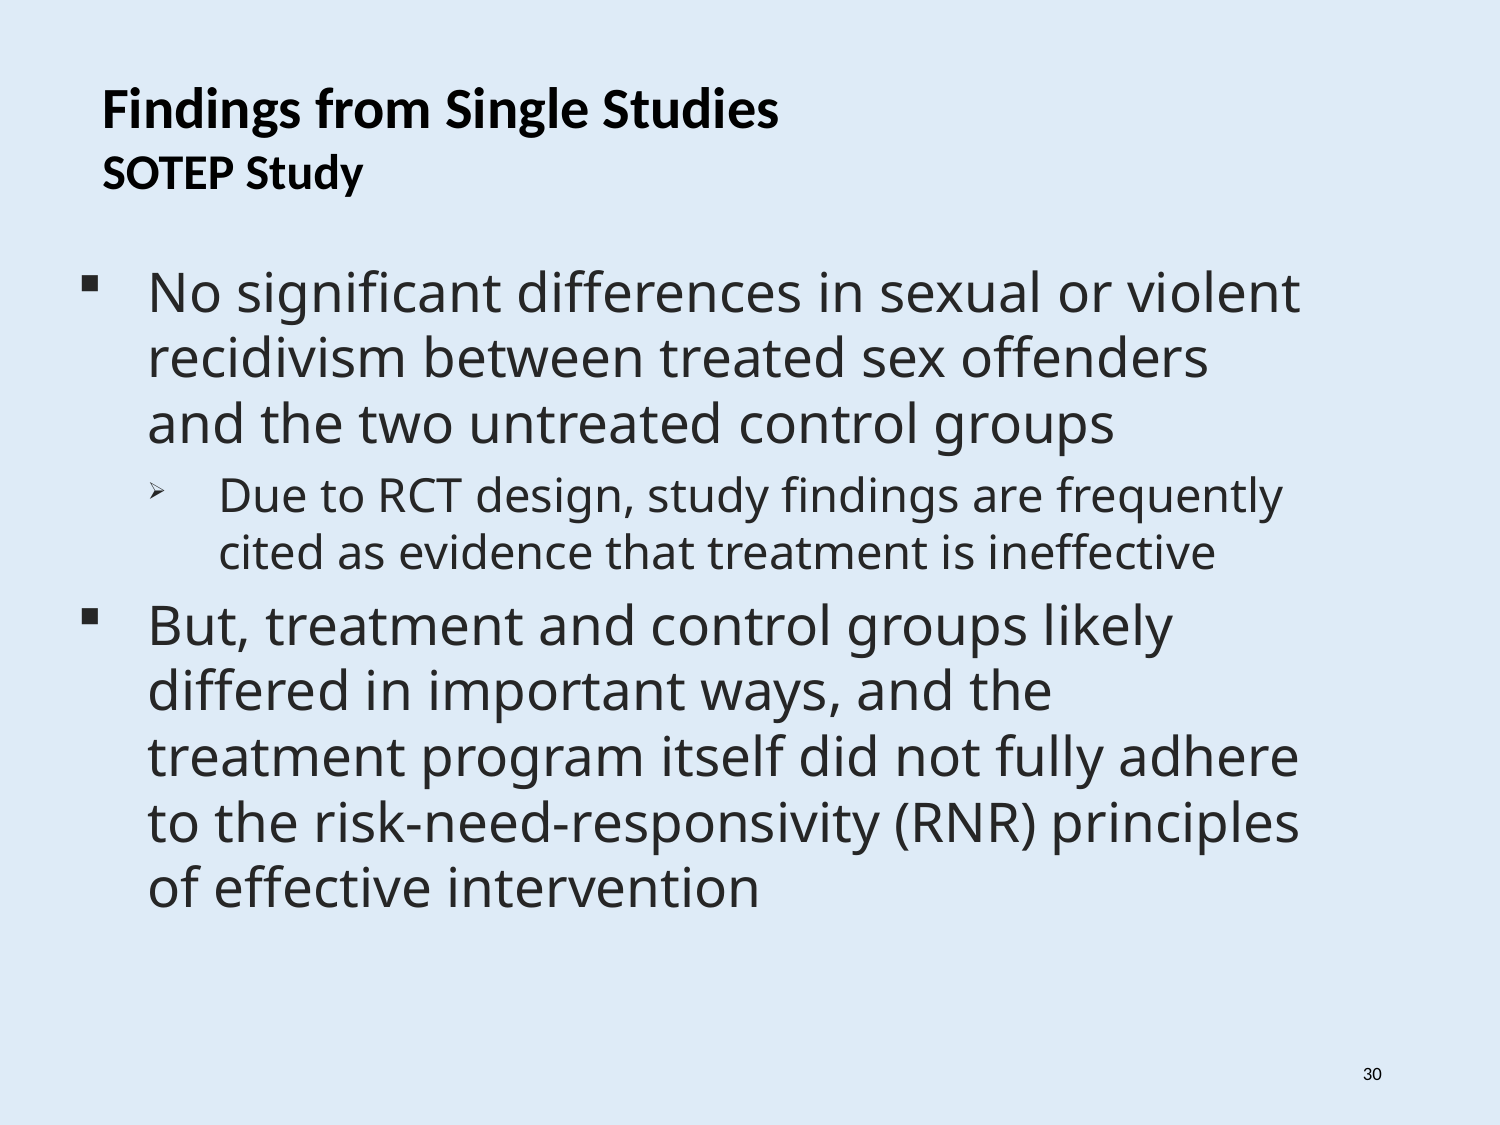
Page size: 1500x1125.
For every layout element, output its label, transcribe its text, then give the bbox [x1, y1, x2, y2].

text_box Findings from Single Studies SOTEP Study [87, 62, 1338, 208]
slide_number 30 [1059, 1042, 1397, 1103]
text_box No significant differences in sexual or violent recidivism between treated sex offenders and the two untreated control groups Due to RCT design, study findings are frequently cited as evidence that treatment is ineffective But, treatment and control groups likely differed in important ways, and the treatment program itself did not fully adhere to the risk-need-responsivity (RNR) principles of effective intervention [62, 249, 1338, 1003]
